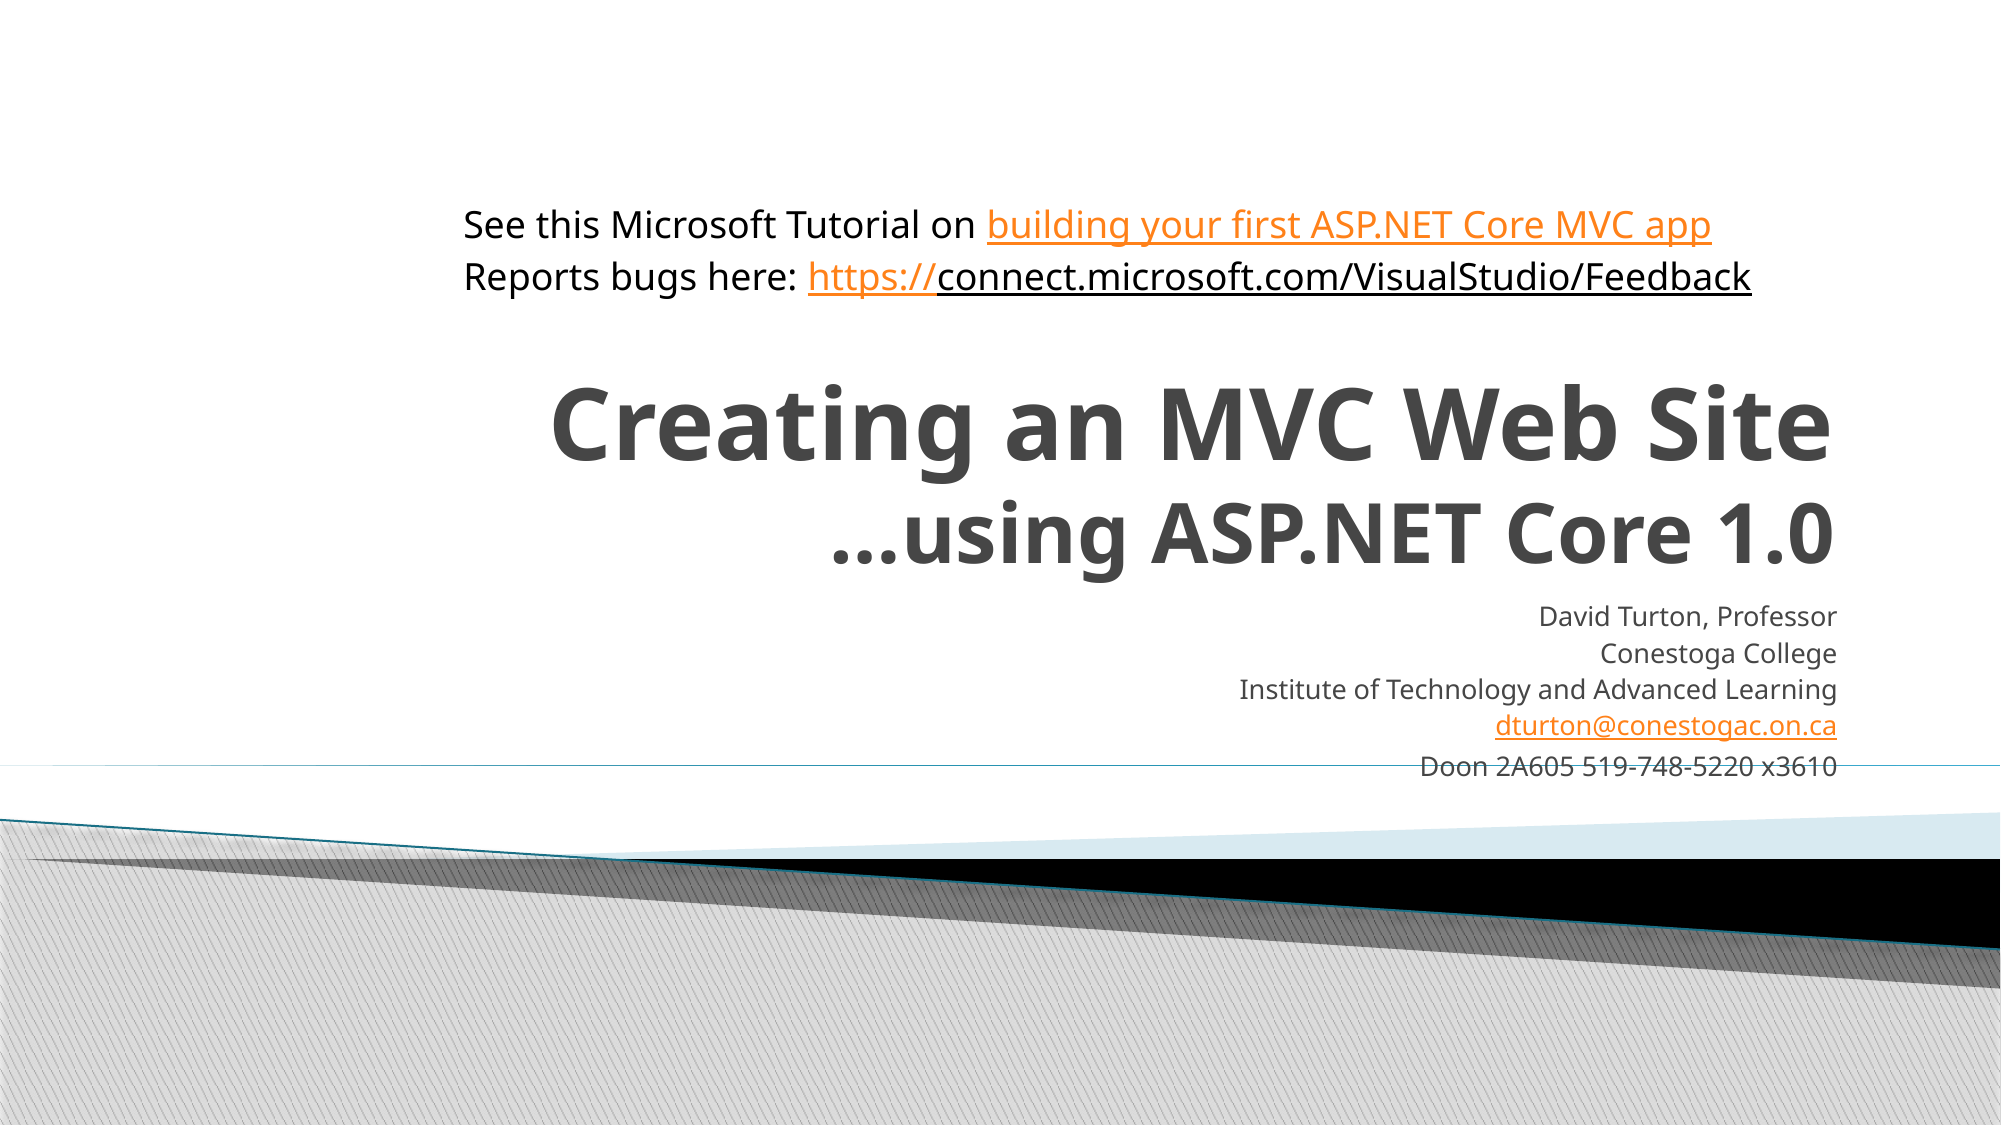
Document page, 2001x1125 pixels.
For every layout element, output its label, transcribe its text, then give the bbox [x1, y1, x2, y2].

text_box See this Microsoft Tutorial on building your first ASP.NET Core MVC app Reports bugs here: https://connect.microsoft.com/VisualStudio/Feedback [448, 194, 1850, 311]
picture [7, 859, 2000, 989]
subtitle David Turton, Professor Conestoga College Institute of Technology and Advanced Learning dturton@conestogac.on.ca Doon 2A605 519-748-5220 x3610 [150, 592, 1850, 790]
title Creating an MVC Web Site …using ASP.NET Core 1.0 [150, 287, 1850, 588]
